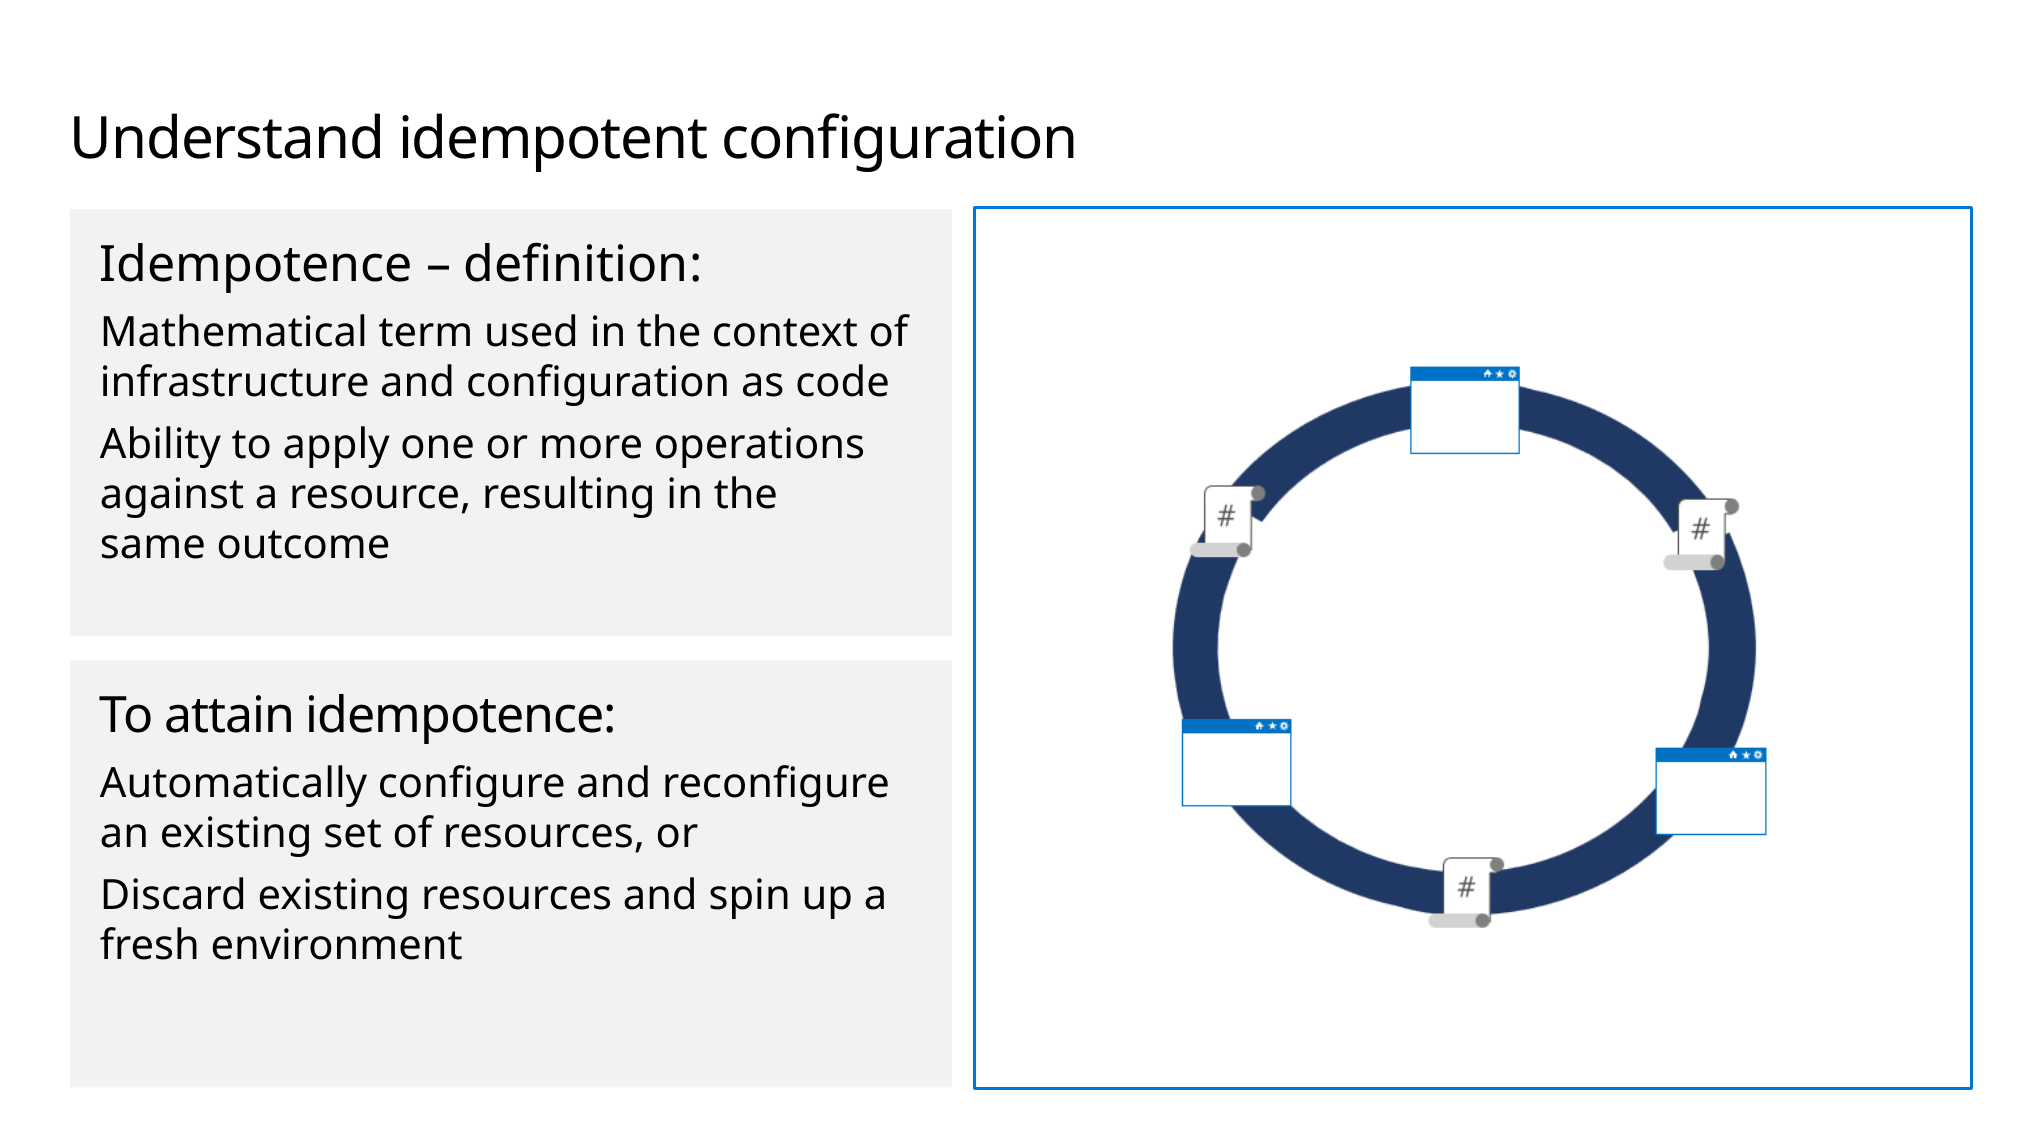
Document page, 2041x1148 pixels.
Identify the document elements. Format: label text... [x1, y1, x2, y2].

picture [975, 208, 1971, 1088]
text_box To attain idempotence: Automatically configure and reconfigure an existing set of resources, or Discard existing resources and spin up a fresh environment [69, 660, 952, 1088]
title Understand idempotent configuration [70, 103, 1969, 172]
text_box Idempotence – definition: Mathematical term used in the context of infrastructure and configuration as code Ability to apply one or more operations against a resource, resulting in the same outcome [69, 209, 952, 637]
